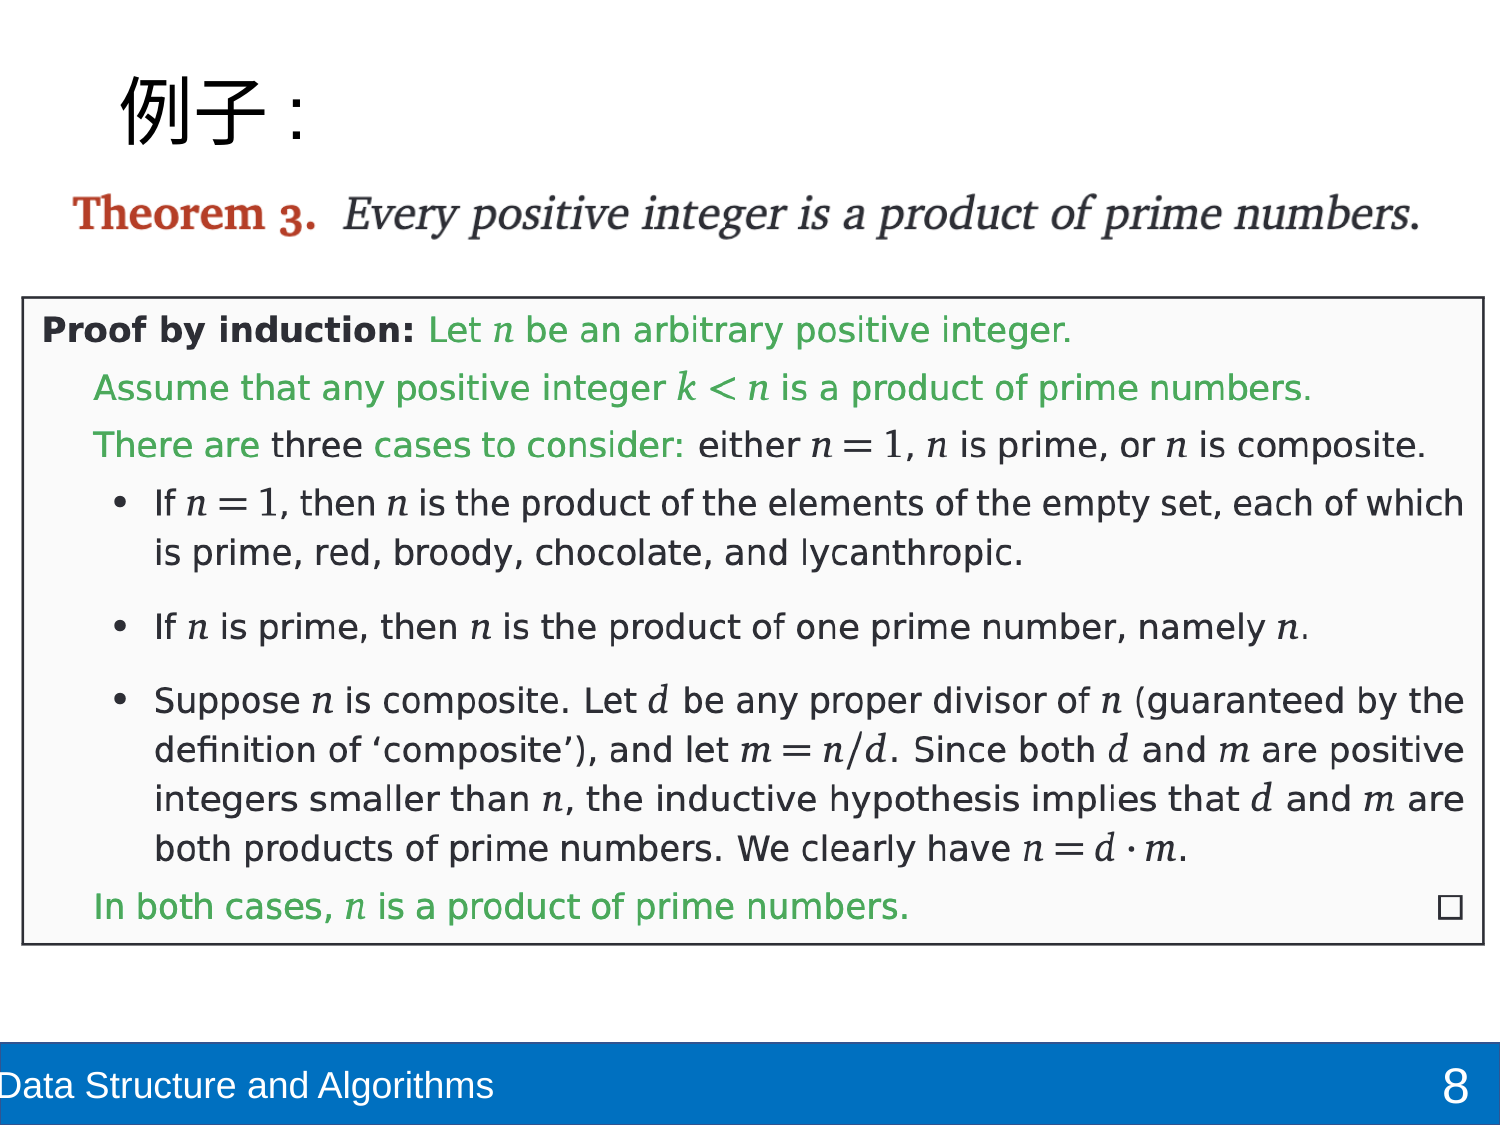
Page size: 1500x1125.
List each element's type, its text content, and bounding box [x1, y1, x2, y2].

title 例子: [103, 59, 1397, 170]
picture [0, 281, 1500, 954]
slide_number 8 [1147, 1054, 1485, 1114]
picture [35, 170, 1465, 263]
